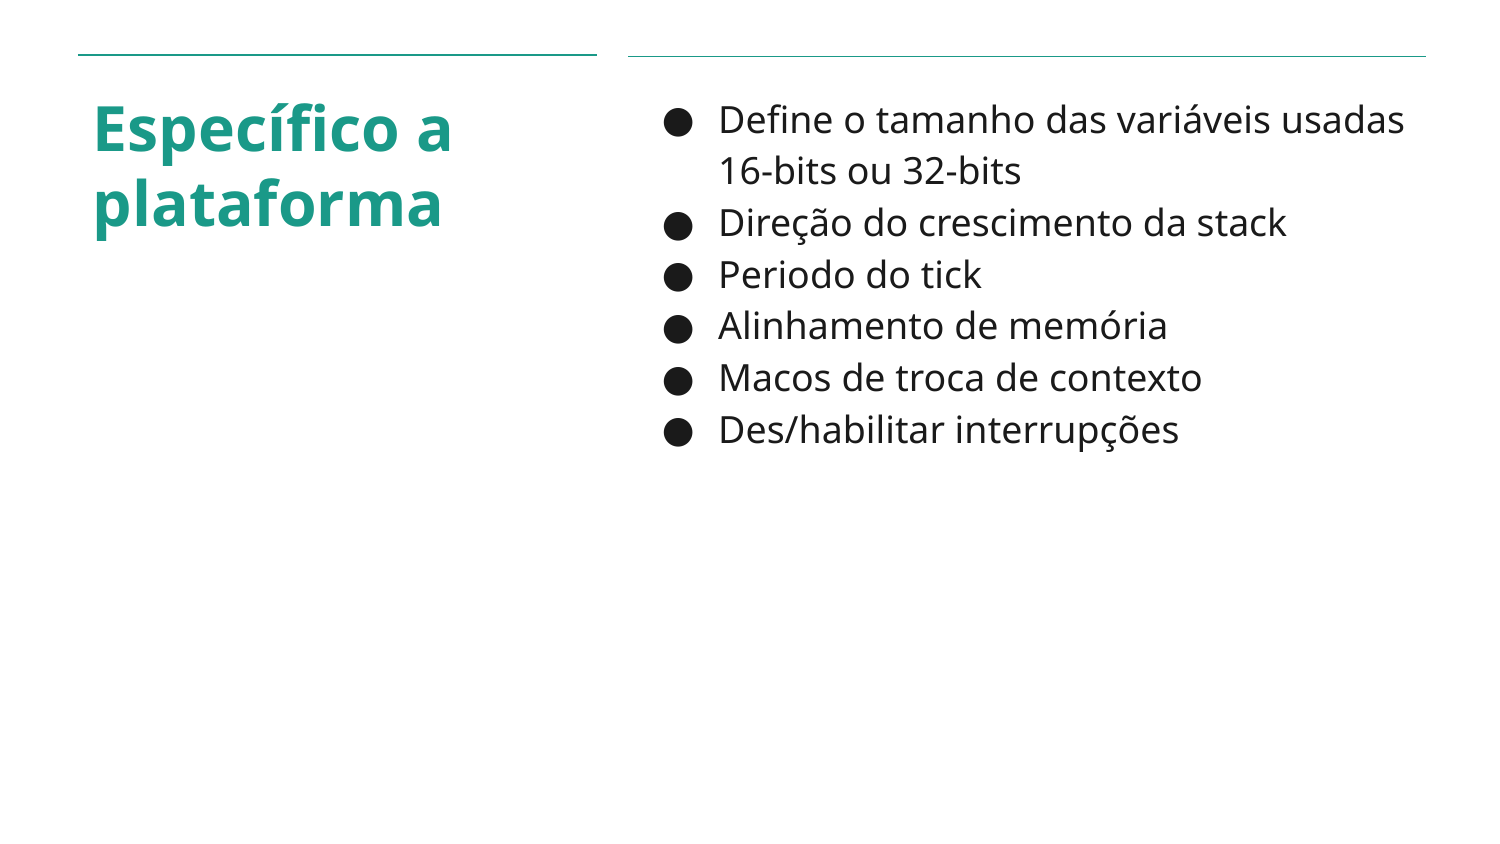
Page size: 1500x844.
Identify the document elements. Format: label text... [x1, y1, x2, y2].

list Define o tamanho das variáveis usadas 16-bits ou 32-bits Direção do crescimento da stack Periodo do tick Alinhamento de memória Macos de troca de contexto Des/habilitar interrupções [628, 73, 1426, 749]
title Específico a plataforma [77, 73, 597, 413]
